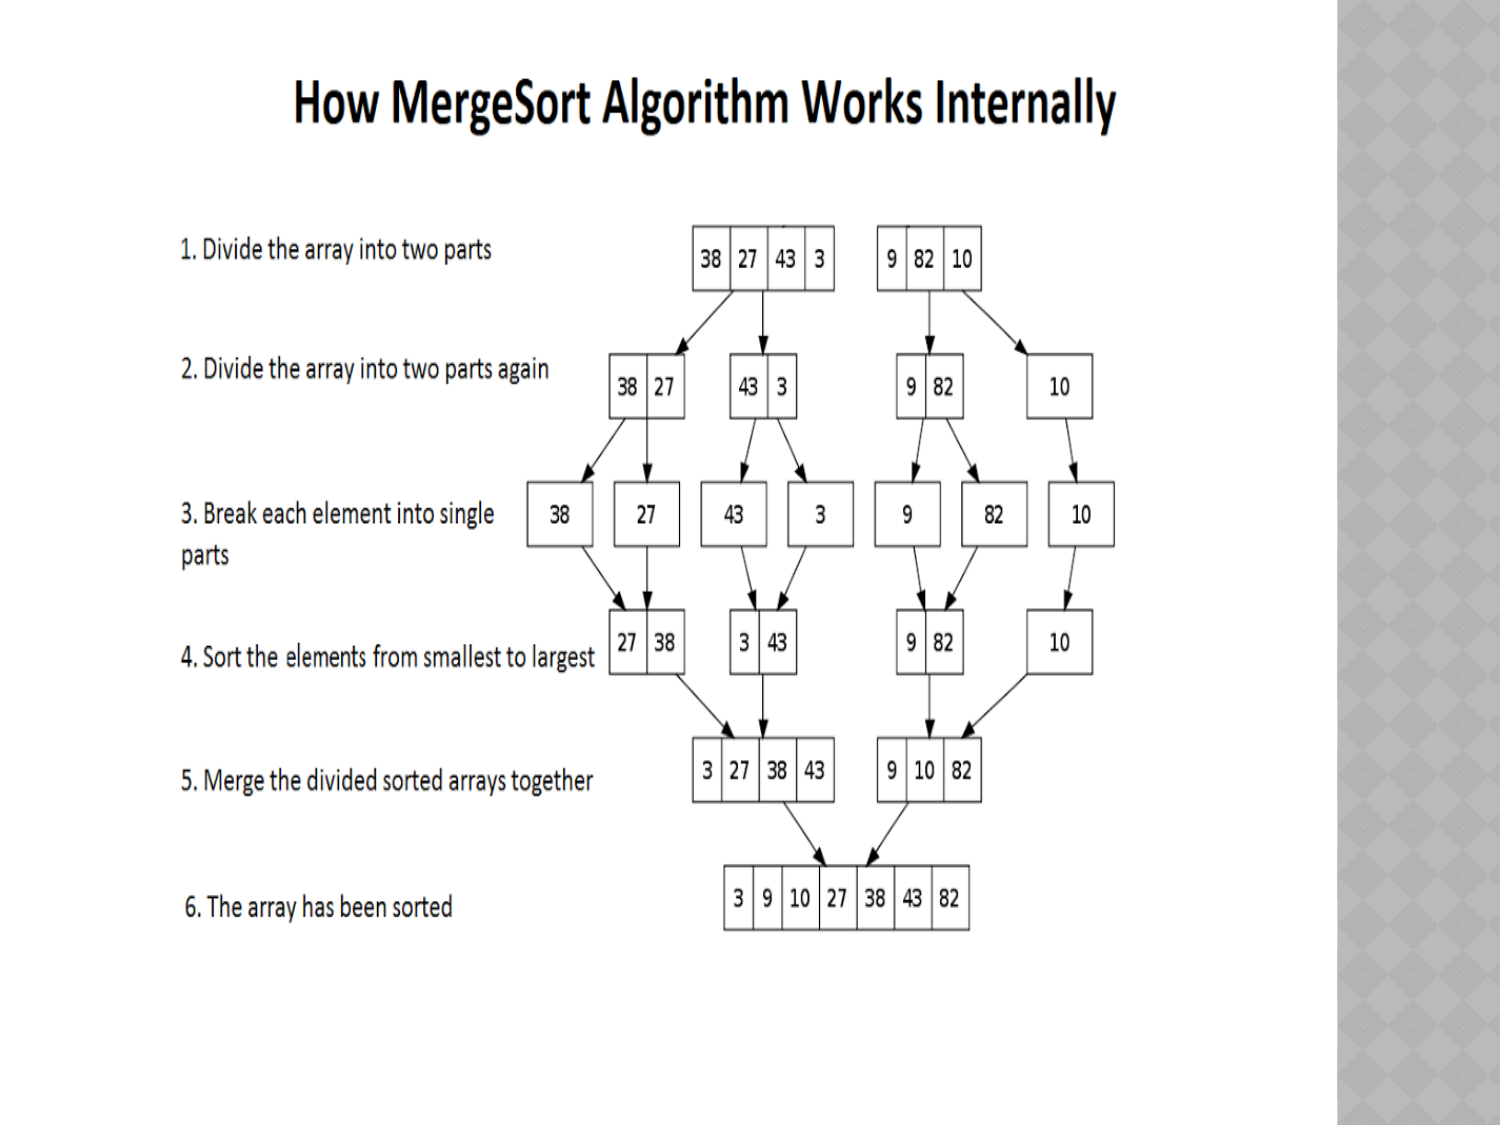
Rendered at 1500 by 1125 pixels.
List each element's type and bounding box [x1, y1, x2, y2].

list [36, 61, 1301, 1038]
